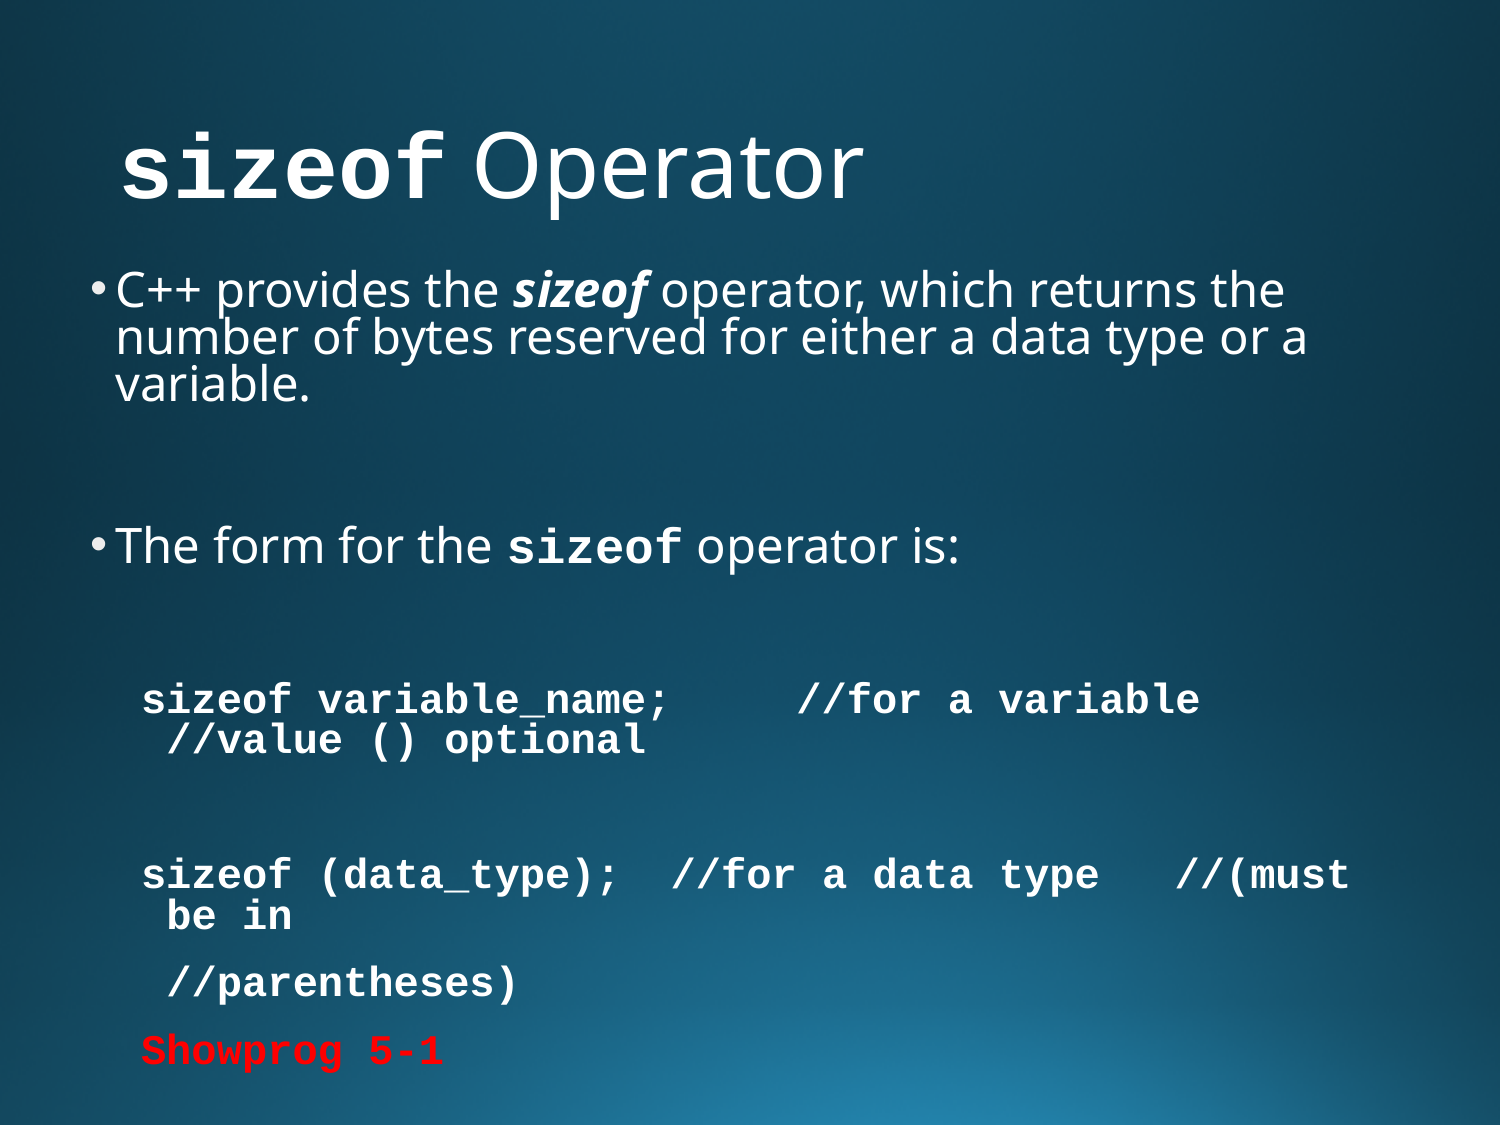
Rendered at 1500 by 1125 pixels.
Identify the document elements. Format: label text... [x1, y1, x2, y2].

picture [0, 0, 1500, 1125]
list C++ provides the sizeof operator, which returns the number of bytes reserved for either a data type or a variable. The form for the sizeof operator is: sizeof variable_name; //for a variable //value () optional sizeof (data_type); //for a data type //(must be in //parentheses) Showprog 5-1 [75, 262, 1425, 1088]
title sizeof Operator [103, 59, 1397, 262]
